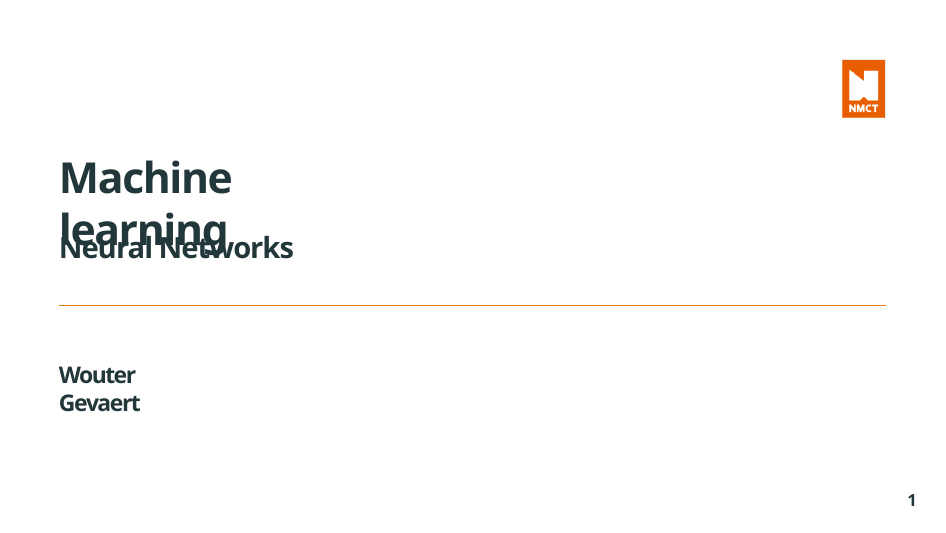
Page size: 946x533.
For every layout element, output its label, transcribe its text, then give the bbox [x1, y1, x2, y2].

text_box [841, 59, 886, 119]
slide_number 1 [903, 487, 931, 533]
text_box Machine learning [56, 148, 380, 254]
text_box Neural Networks [56, 226, 304, 265]
text_box Wouter Gevaert [56, 359, 213, 416]
